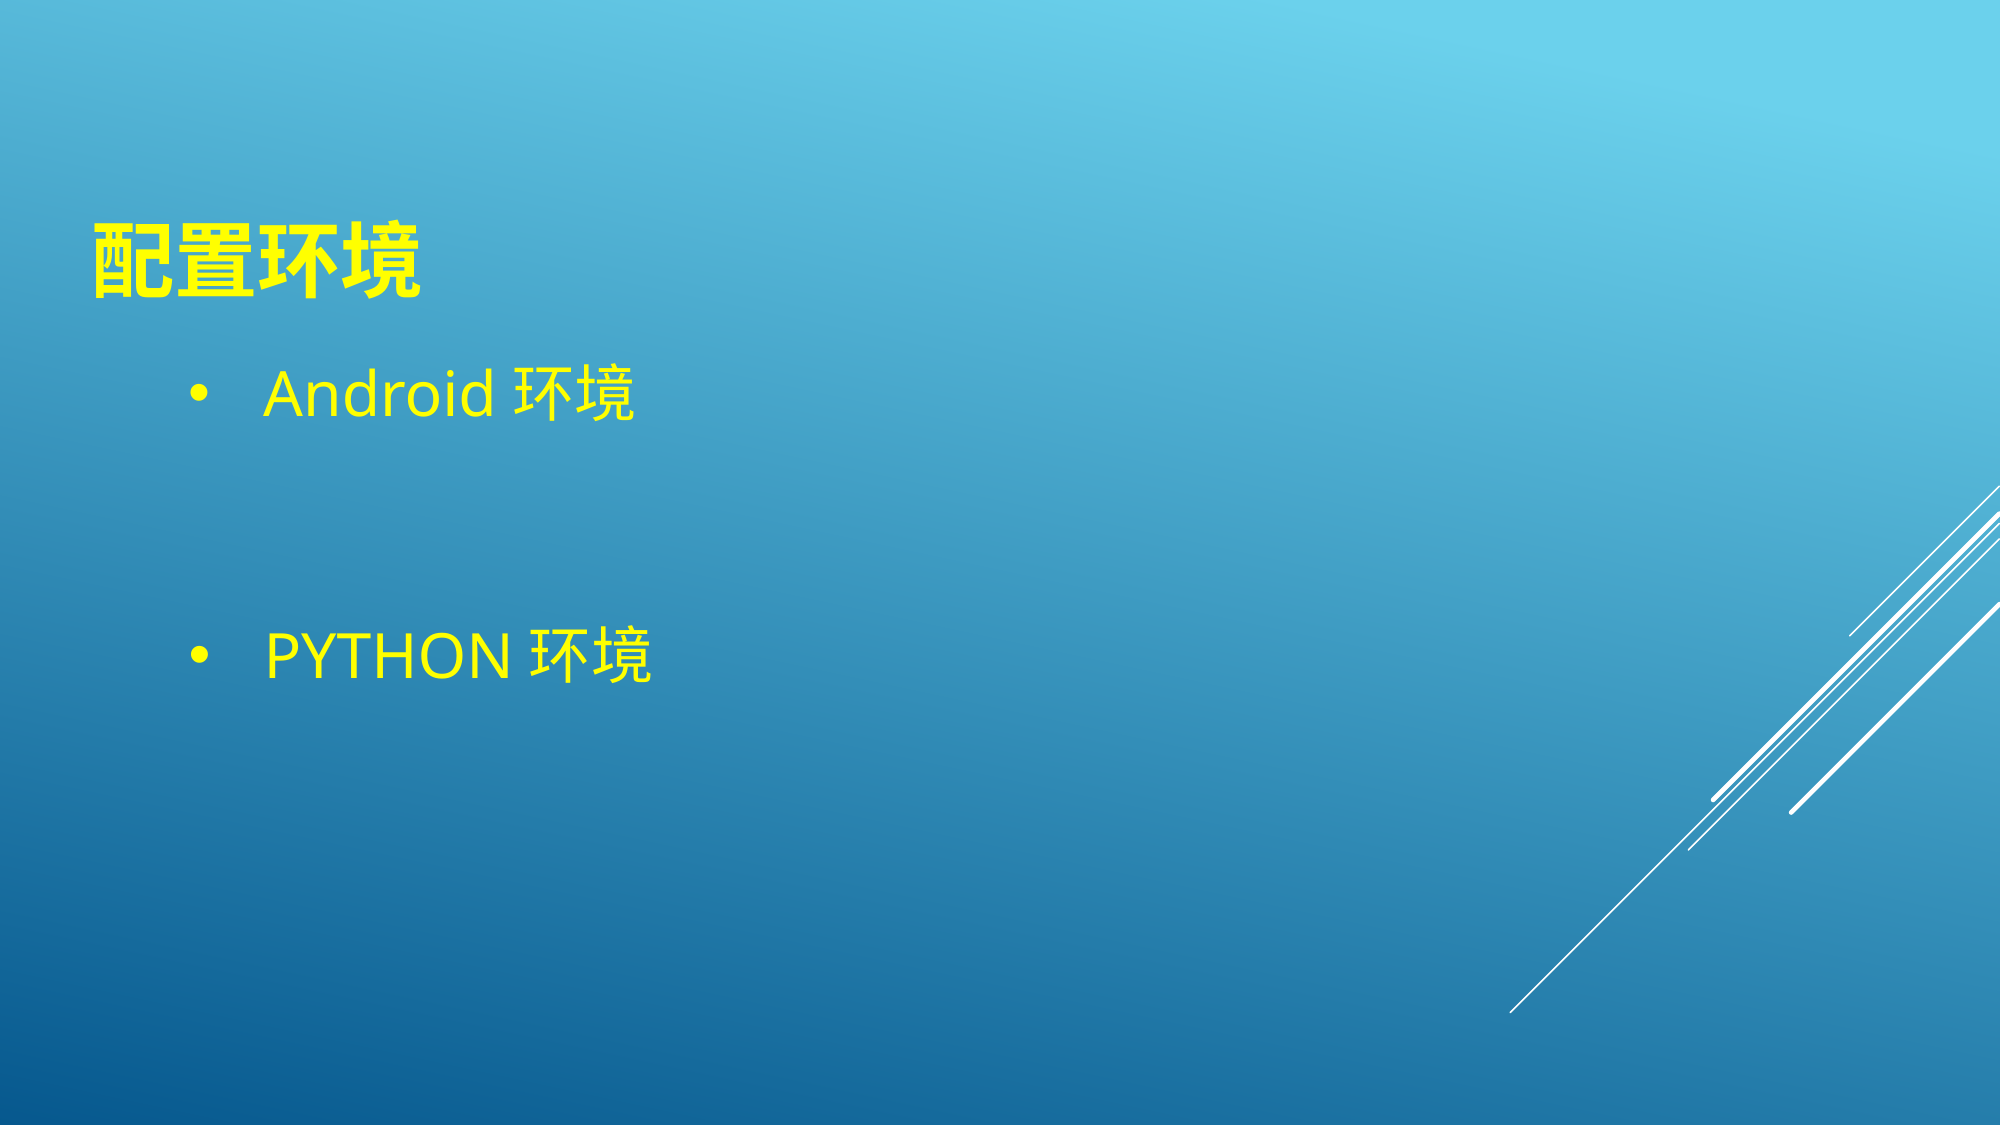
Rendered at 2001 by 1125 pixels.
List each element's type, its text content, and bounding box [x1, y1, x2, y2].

title Python环境 [173, 554, 1274, 873]
list 配置环境 [76, 109, 1677, 408]
text_box Android环境 [173, 346, 750, 437]
